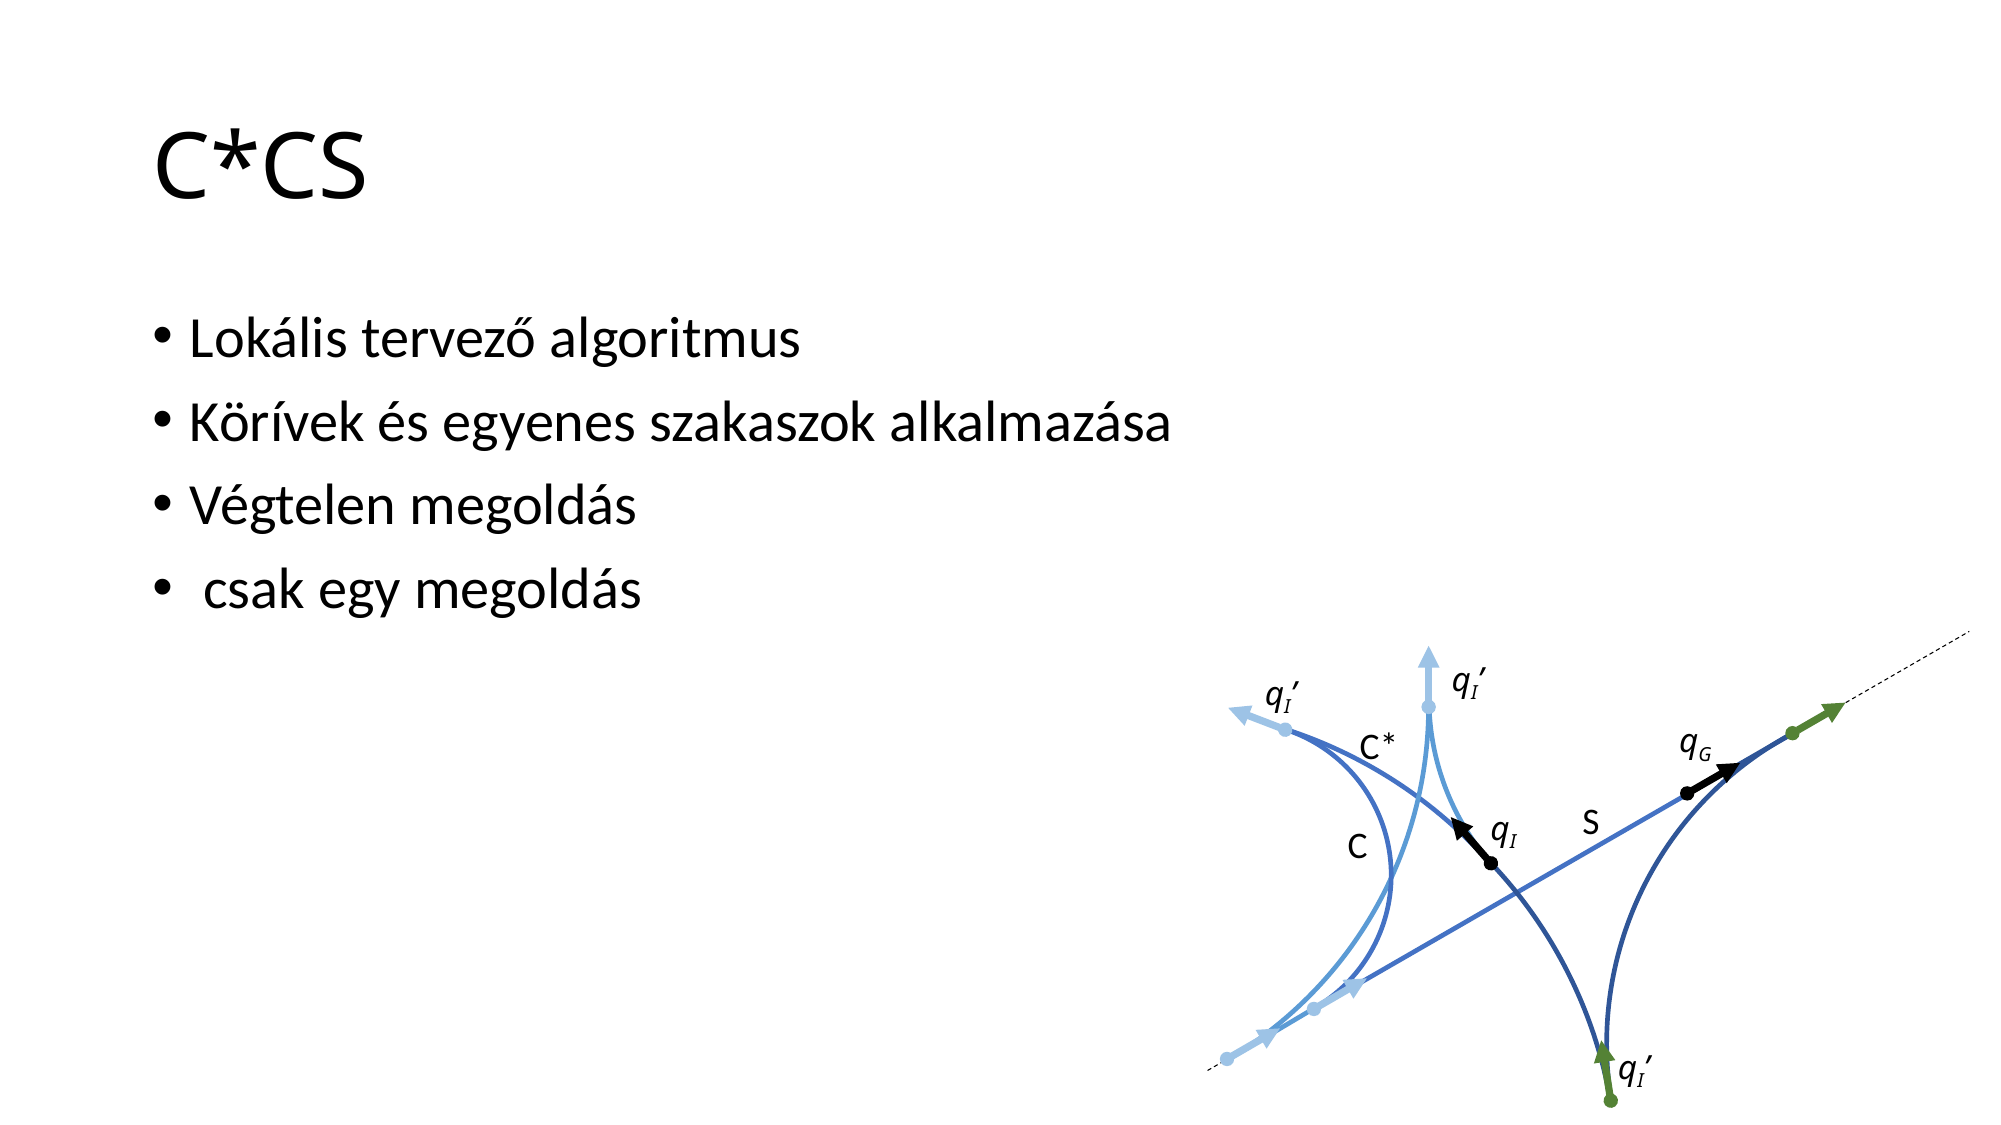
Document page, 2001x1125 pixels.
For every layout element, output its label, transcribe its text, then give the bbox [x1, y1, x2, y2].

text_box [609, 297, 2000, 1125]
title C*CS [137, 59, 1863, 278]
